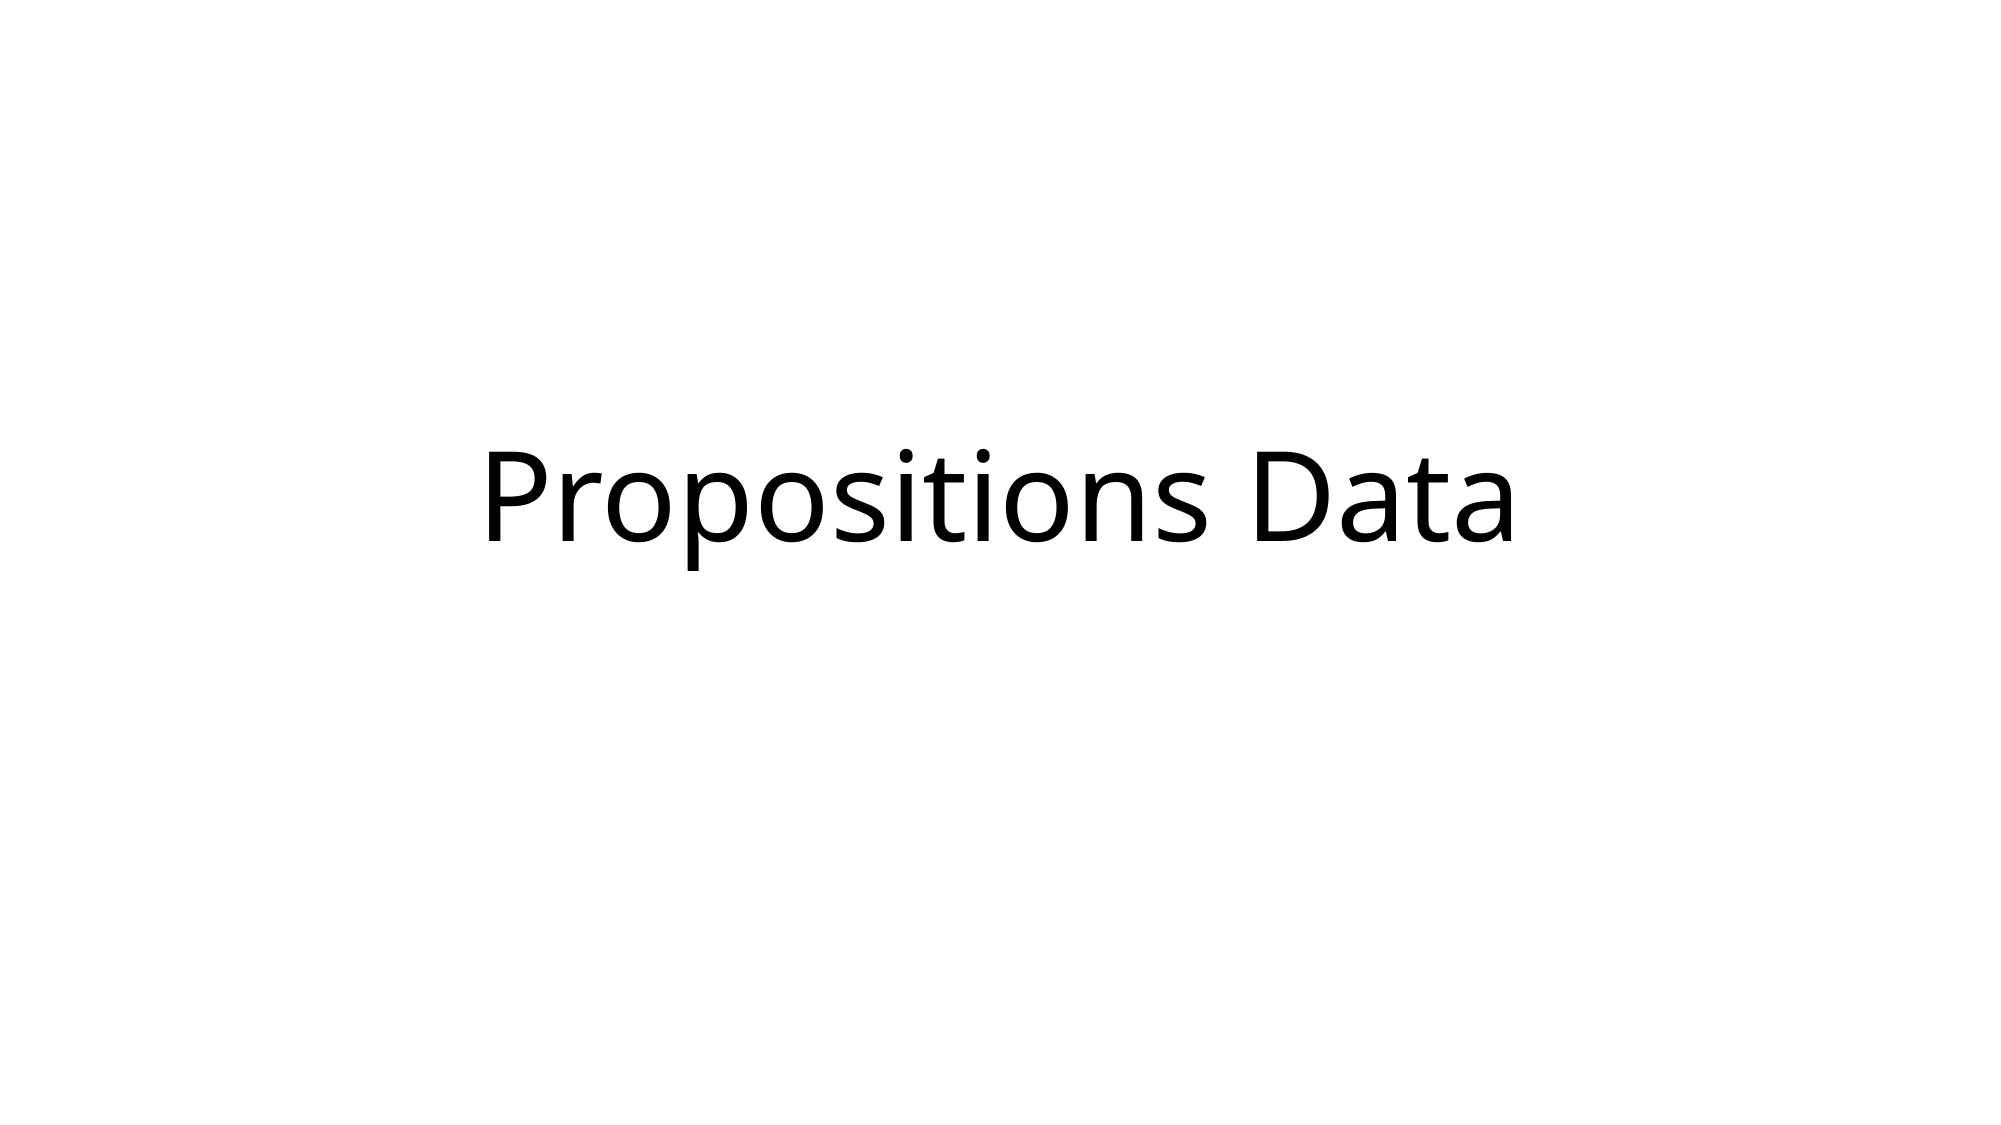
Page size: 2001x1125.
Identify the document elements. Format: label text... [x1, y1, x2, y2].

title Propositions Data [249, 184, 1750, 576]
